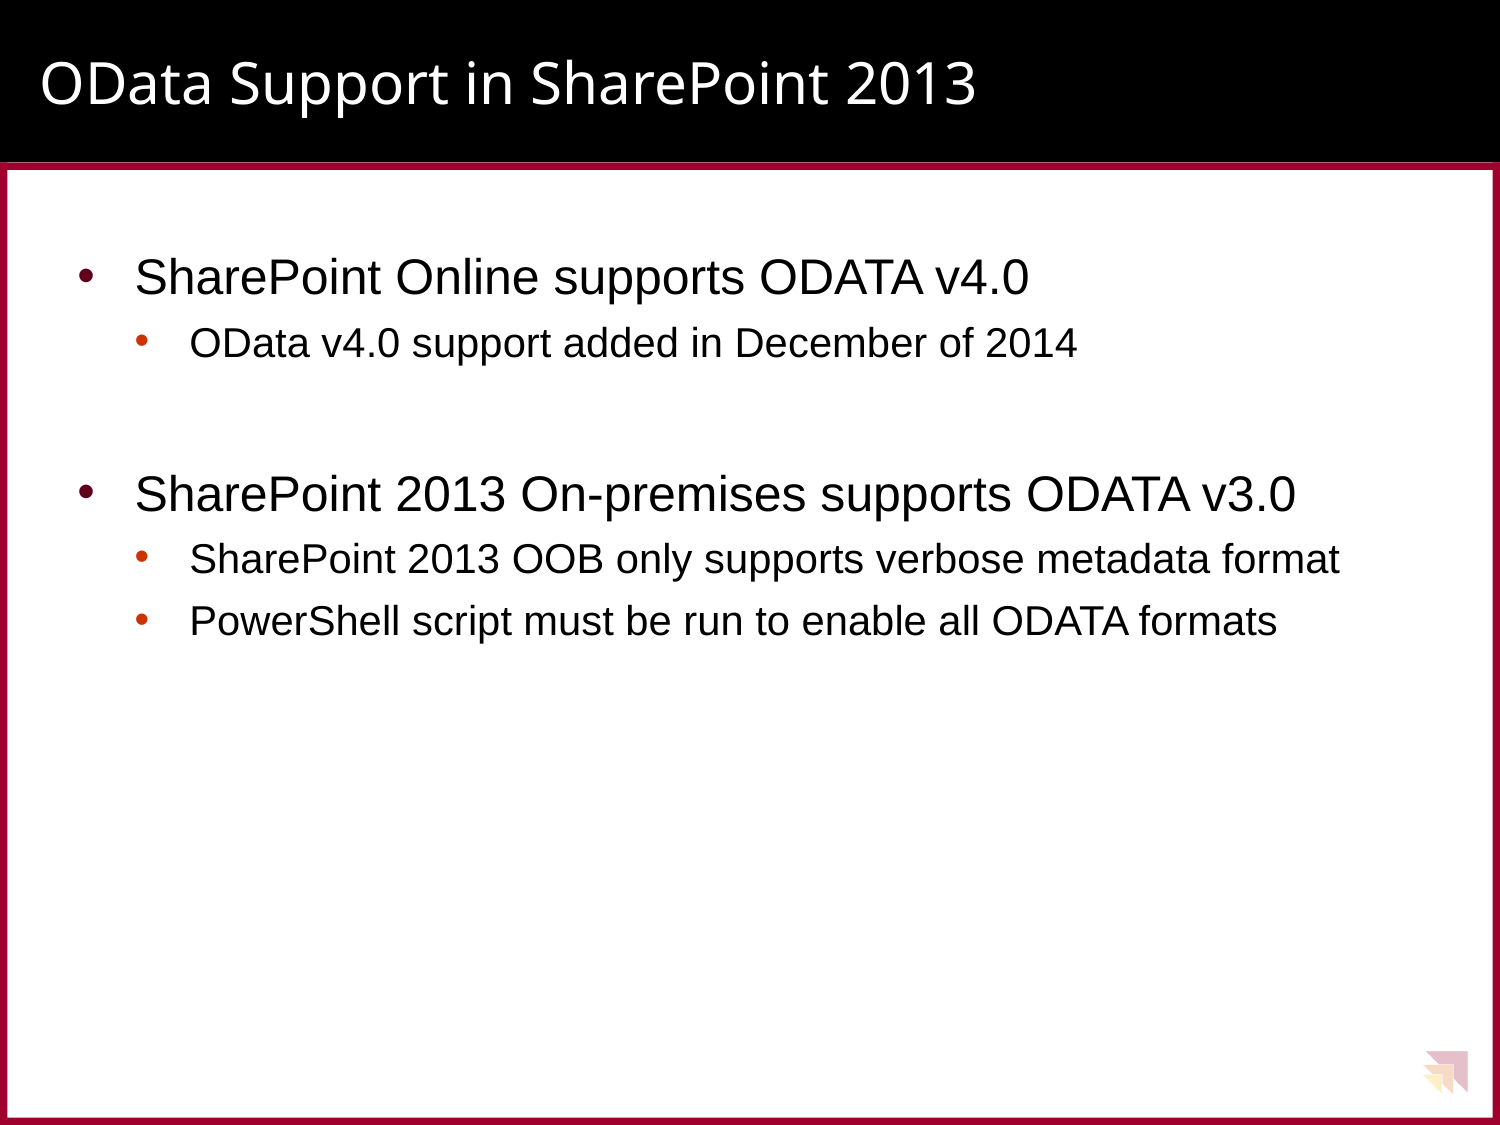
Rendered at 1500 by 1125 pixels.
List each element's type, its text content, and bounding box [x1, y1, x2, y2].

list SharePoint Online supports ODATA v4.0 OData v4.0 support added in December of 2014 SharePoint 2013 On-premises supports ODATA v3.0 SharePoint 2013 OOB only supports verbose metadata format PowerShell script must be run to enable all ODATA formats [62, 237, 1438, 1088]
title OData Support in SharePoint 2013 [24, 12, 1438, 150]
